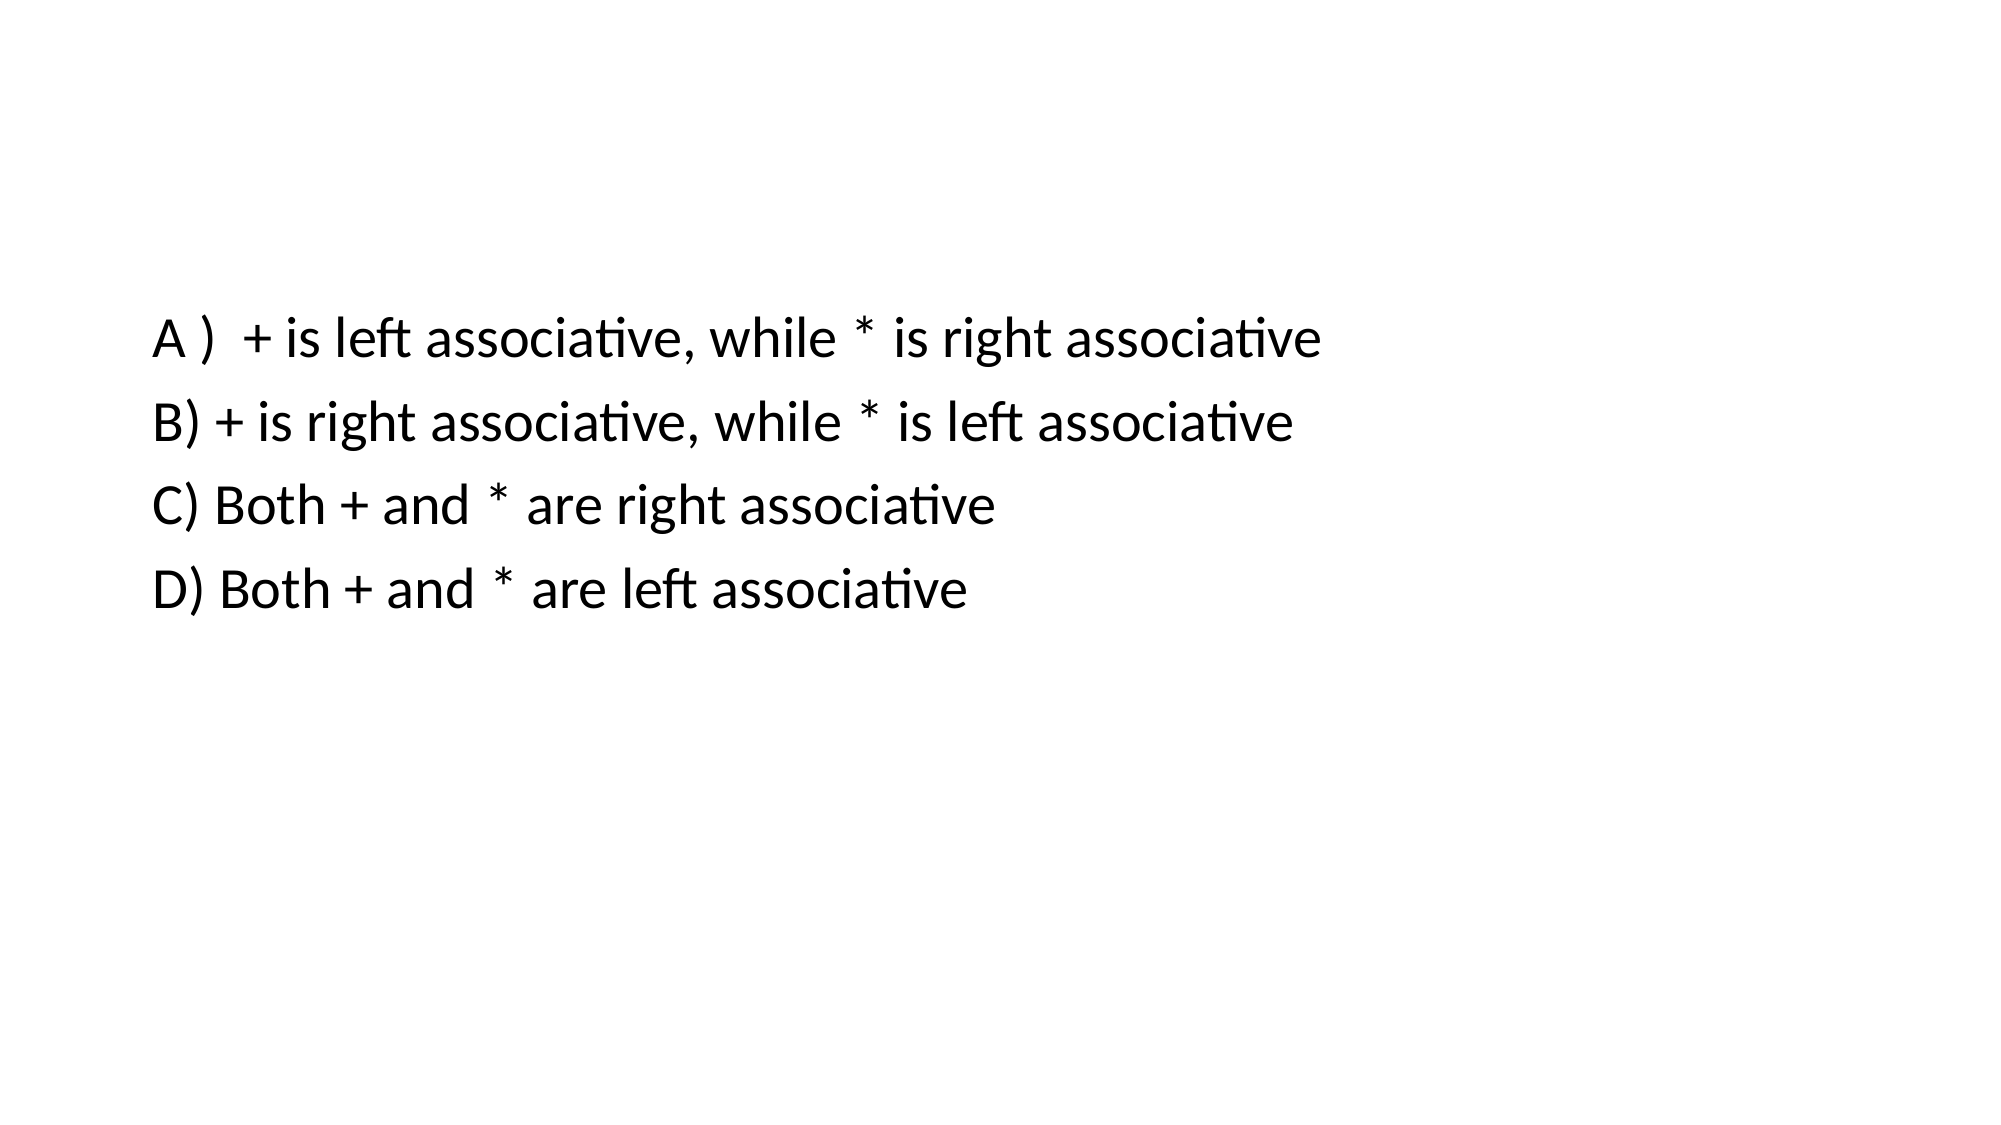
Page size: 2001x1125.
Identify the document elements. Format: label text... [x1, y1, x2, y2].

list A ) + is left associative, while * is right associative B) + is right associative, while * is left associative C) Both + and * are right associative D) Both + and * are left associative [137, 299, 1863, 1014]
